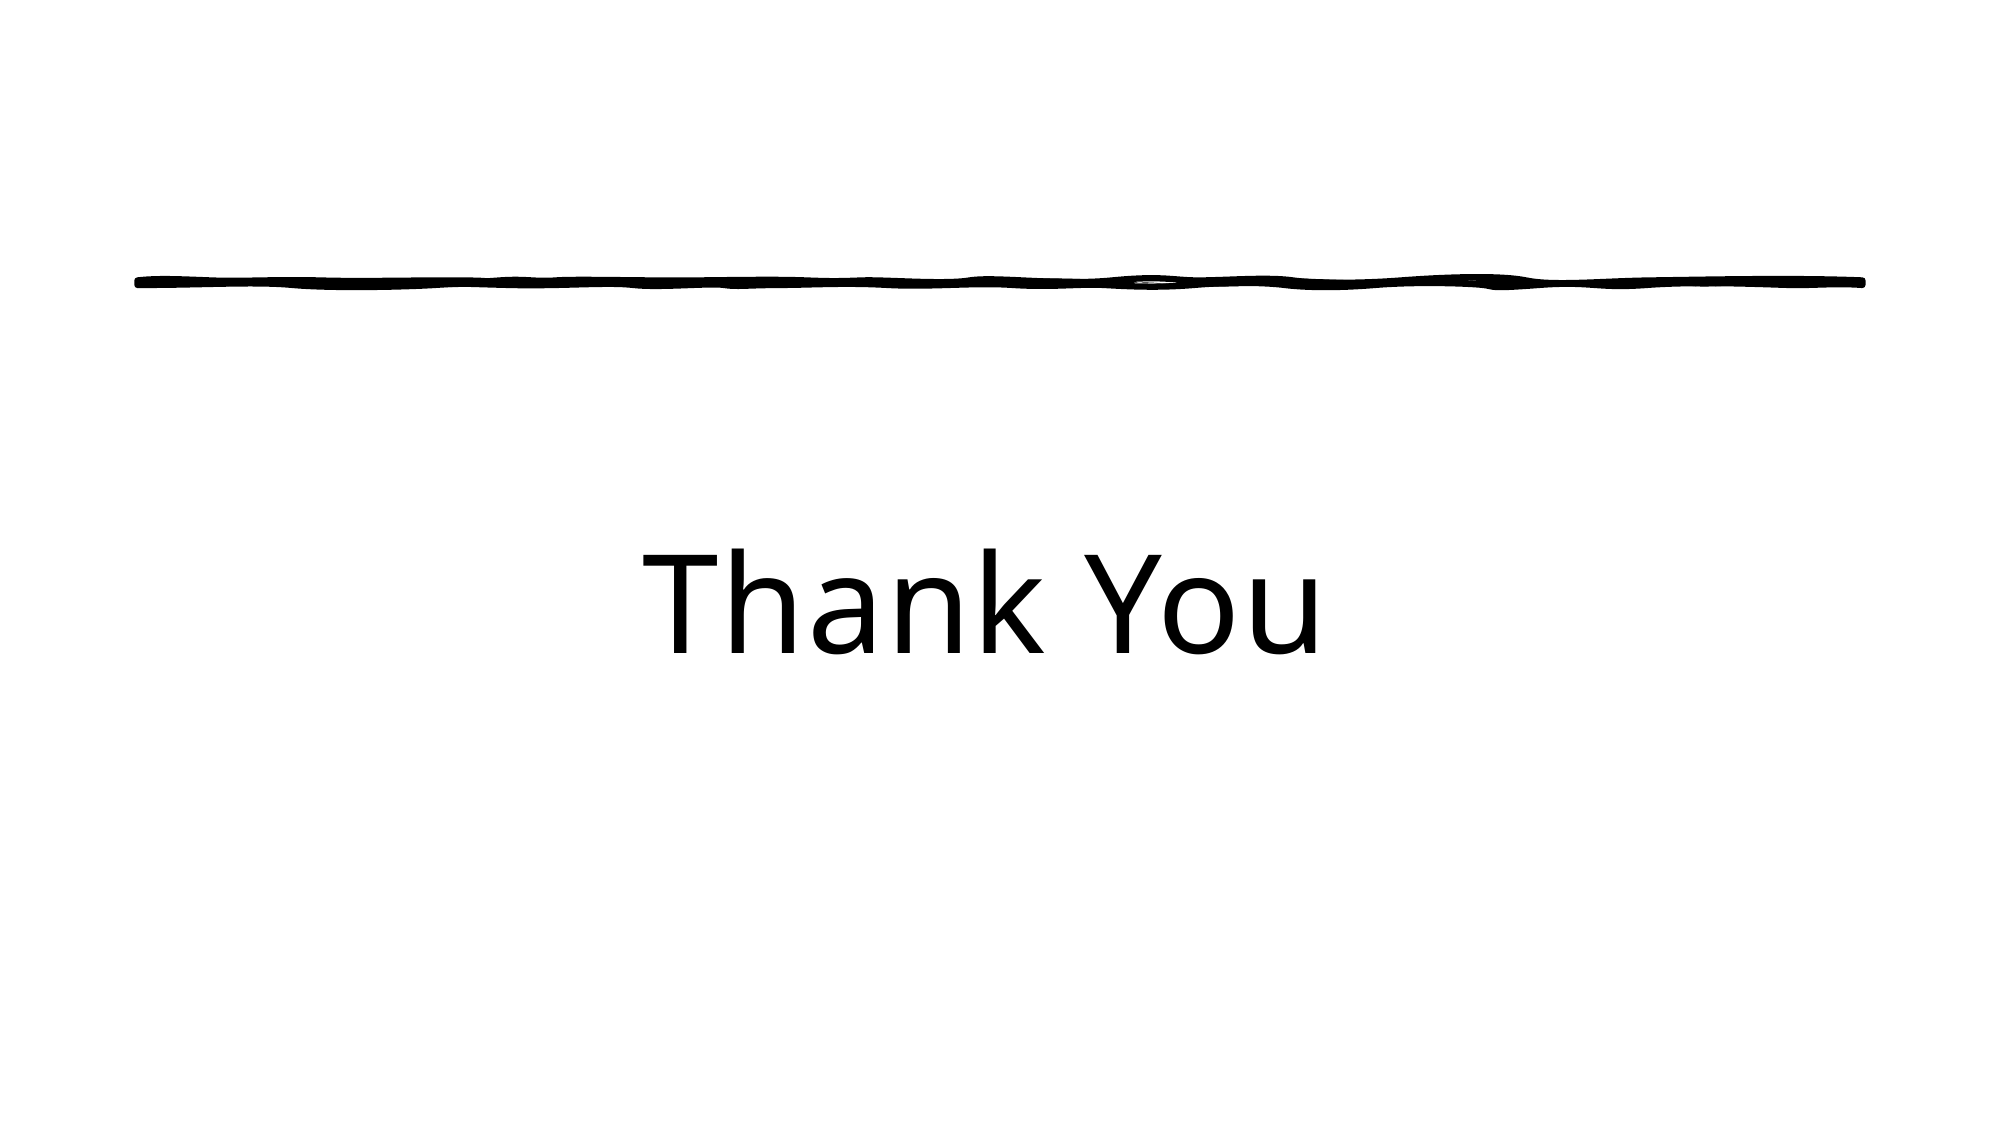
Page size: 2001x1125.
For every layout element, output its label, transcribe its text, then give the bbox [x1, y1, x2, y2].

list Thank You [137, 316, 1863, 1014]
